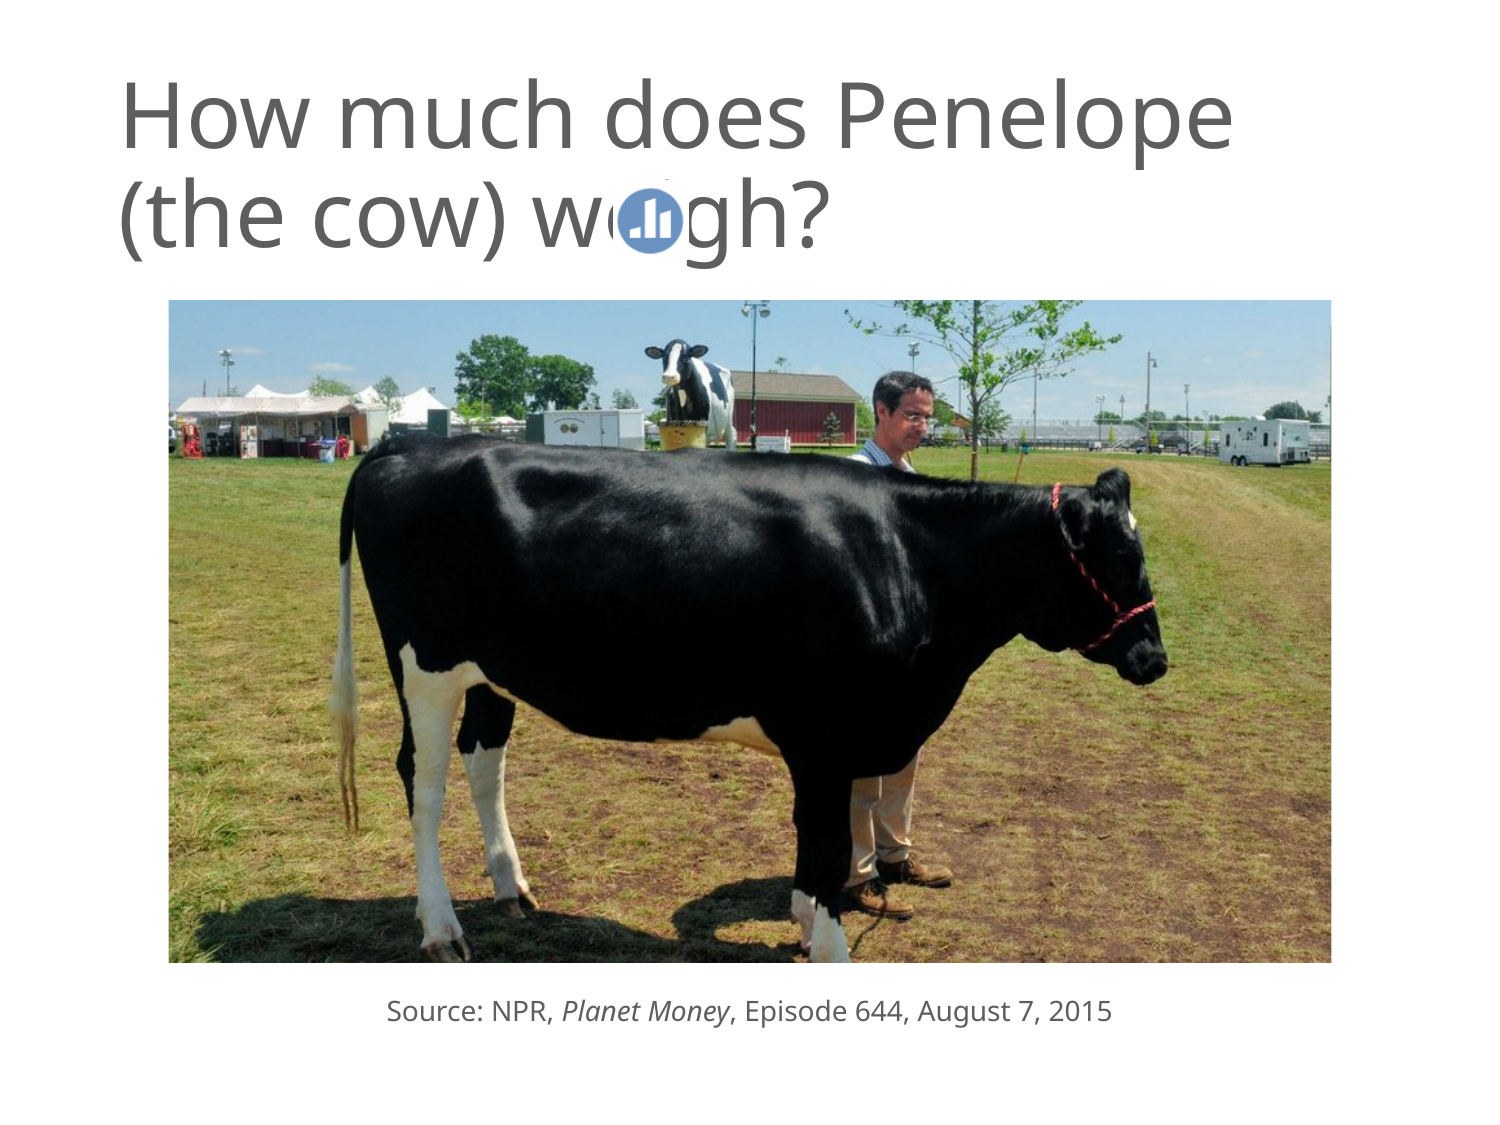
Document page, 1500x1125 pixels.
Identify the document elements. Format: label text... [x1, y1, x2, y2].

picture [613, 180, 689, 260]
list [168, 300, 1332, 963]
text_box Source: NPR, Planet Money, Episode 644, August 7, 2015 [371, 985, 1128, 1035]
title How much does Penelope (the cow) weigh? [103, 59, 1397, 278]
